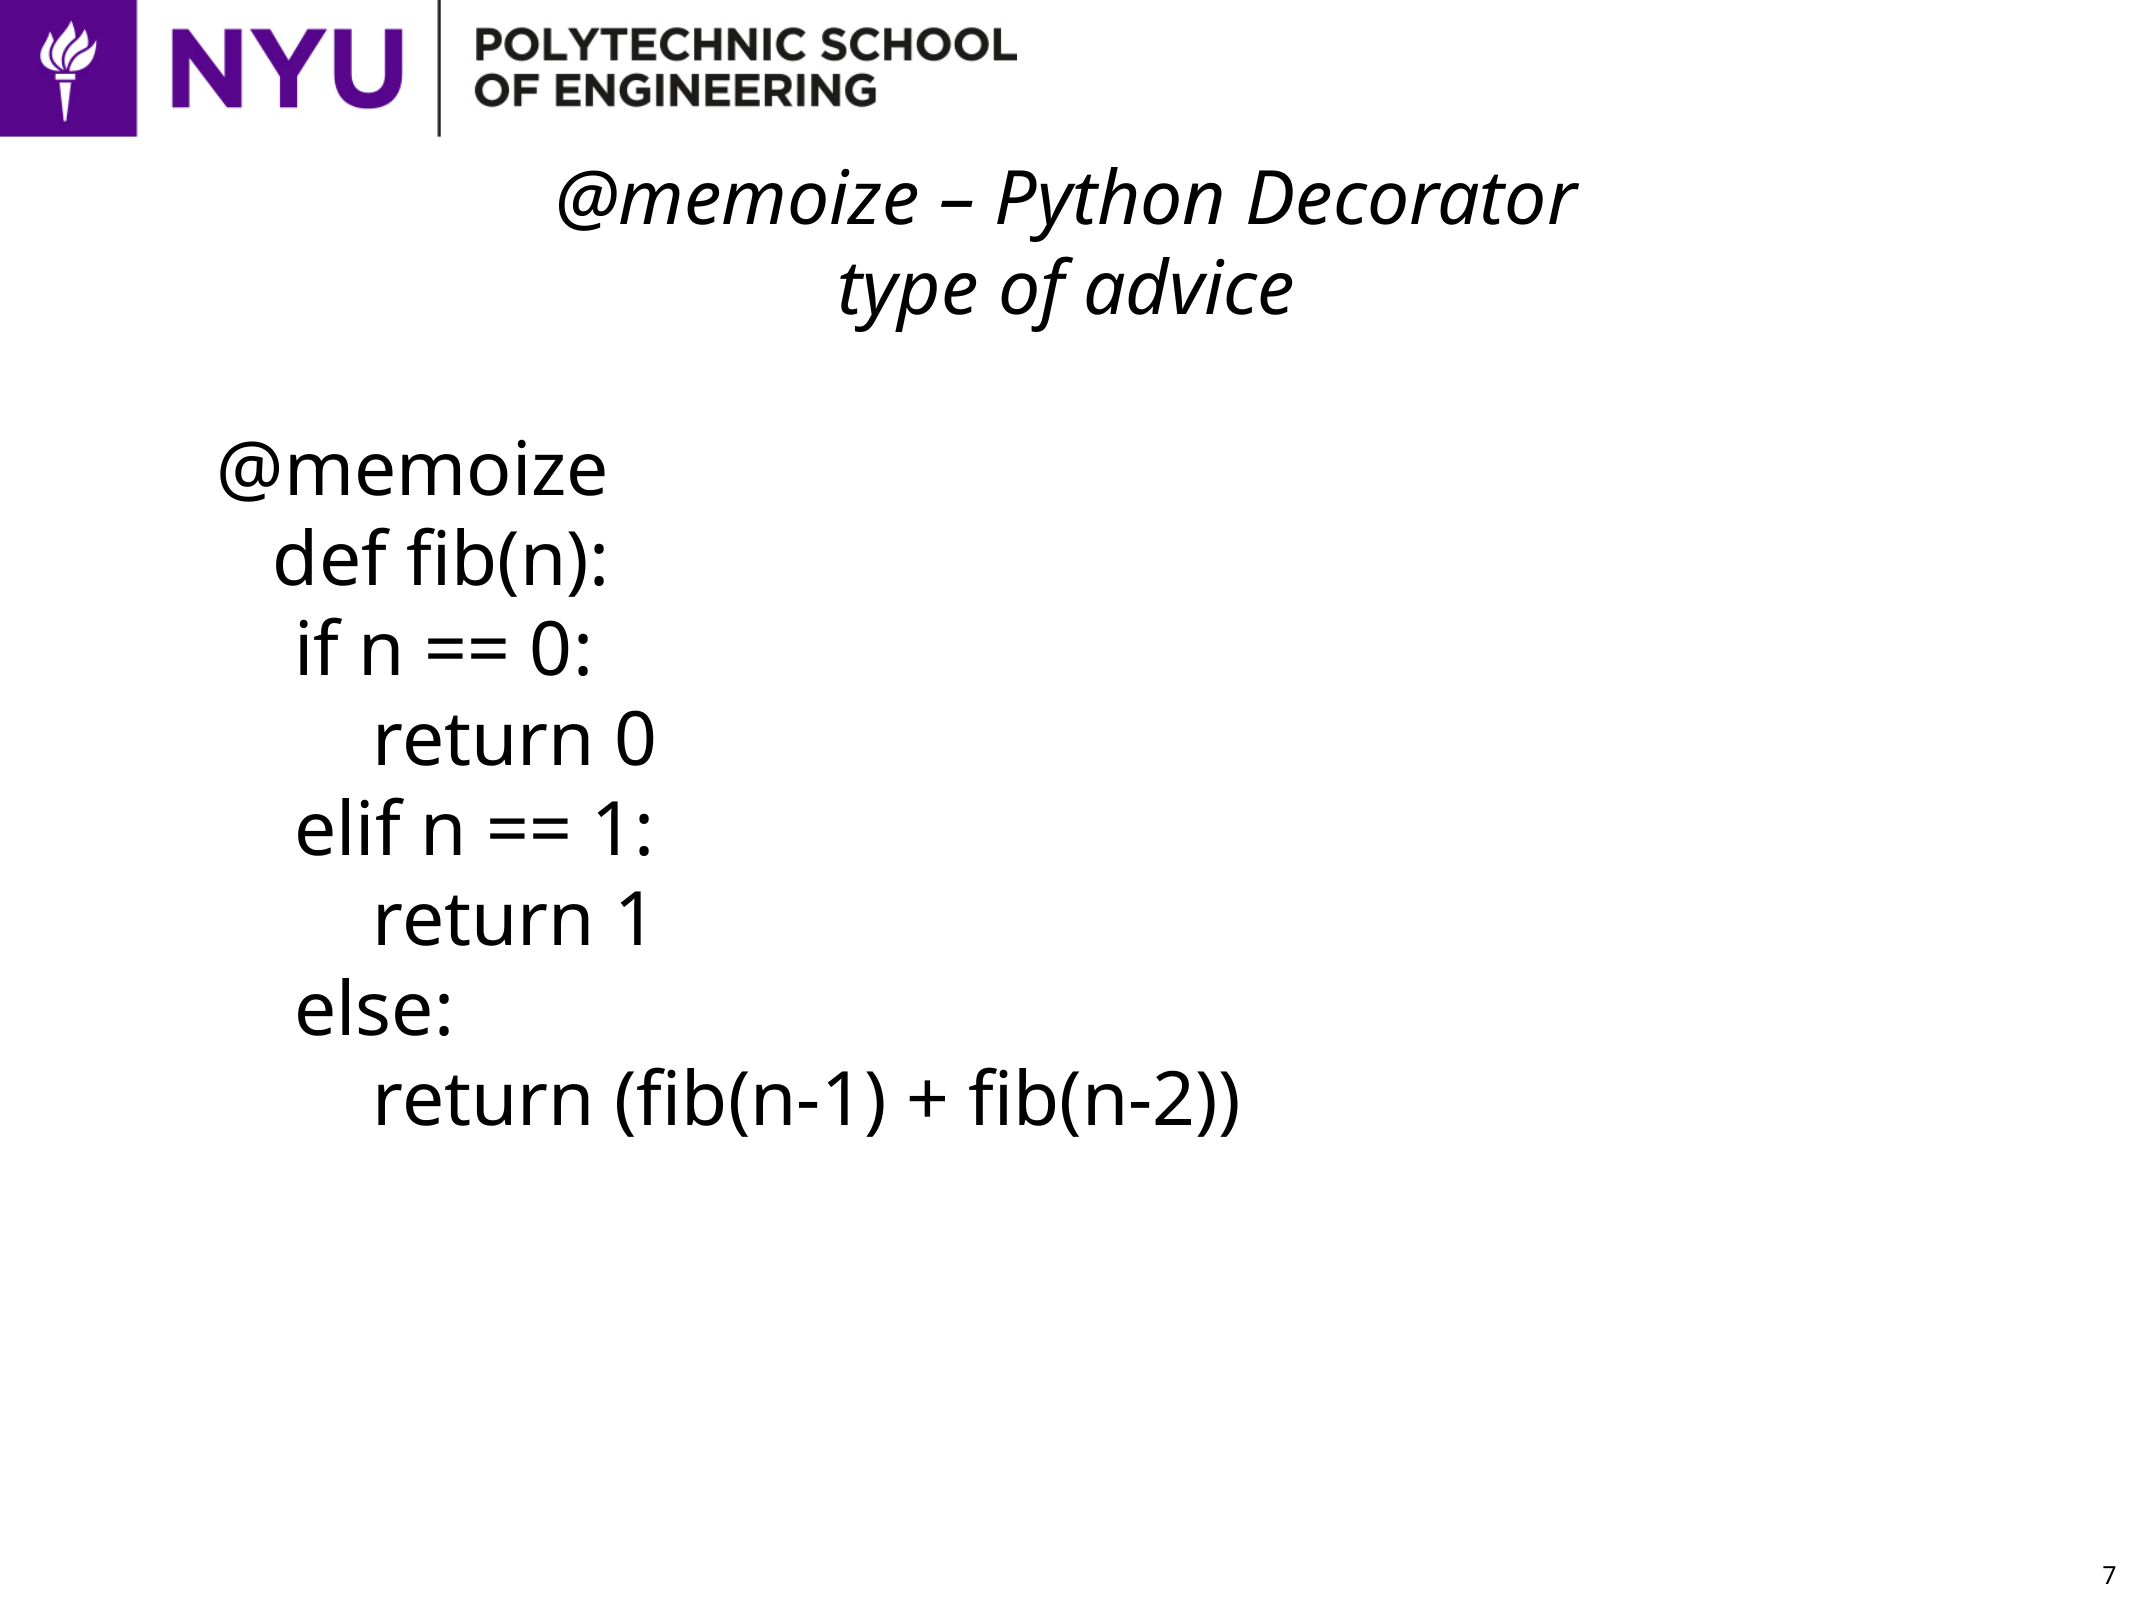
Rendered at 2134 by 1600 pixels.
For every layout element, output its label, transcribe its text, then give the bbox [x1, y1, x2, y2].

list @memoize def fib(n): if n == 0: return 0 elif n == 1: return 1 else: return (fib(n-1) + fib(n-2)) [208, 412, 1925, 1411]
picture [0, 0, 208, 138]
slide_number 7 [2086, 1551, 2132, 1599]
title @memoize – Python Decorator type of advice [208, 0, 1925, 338]
